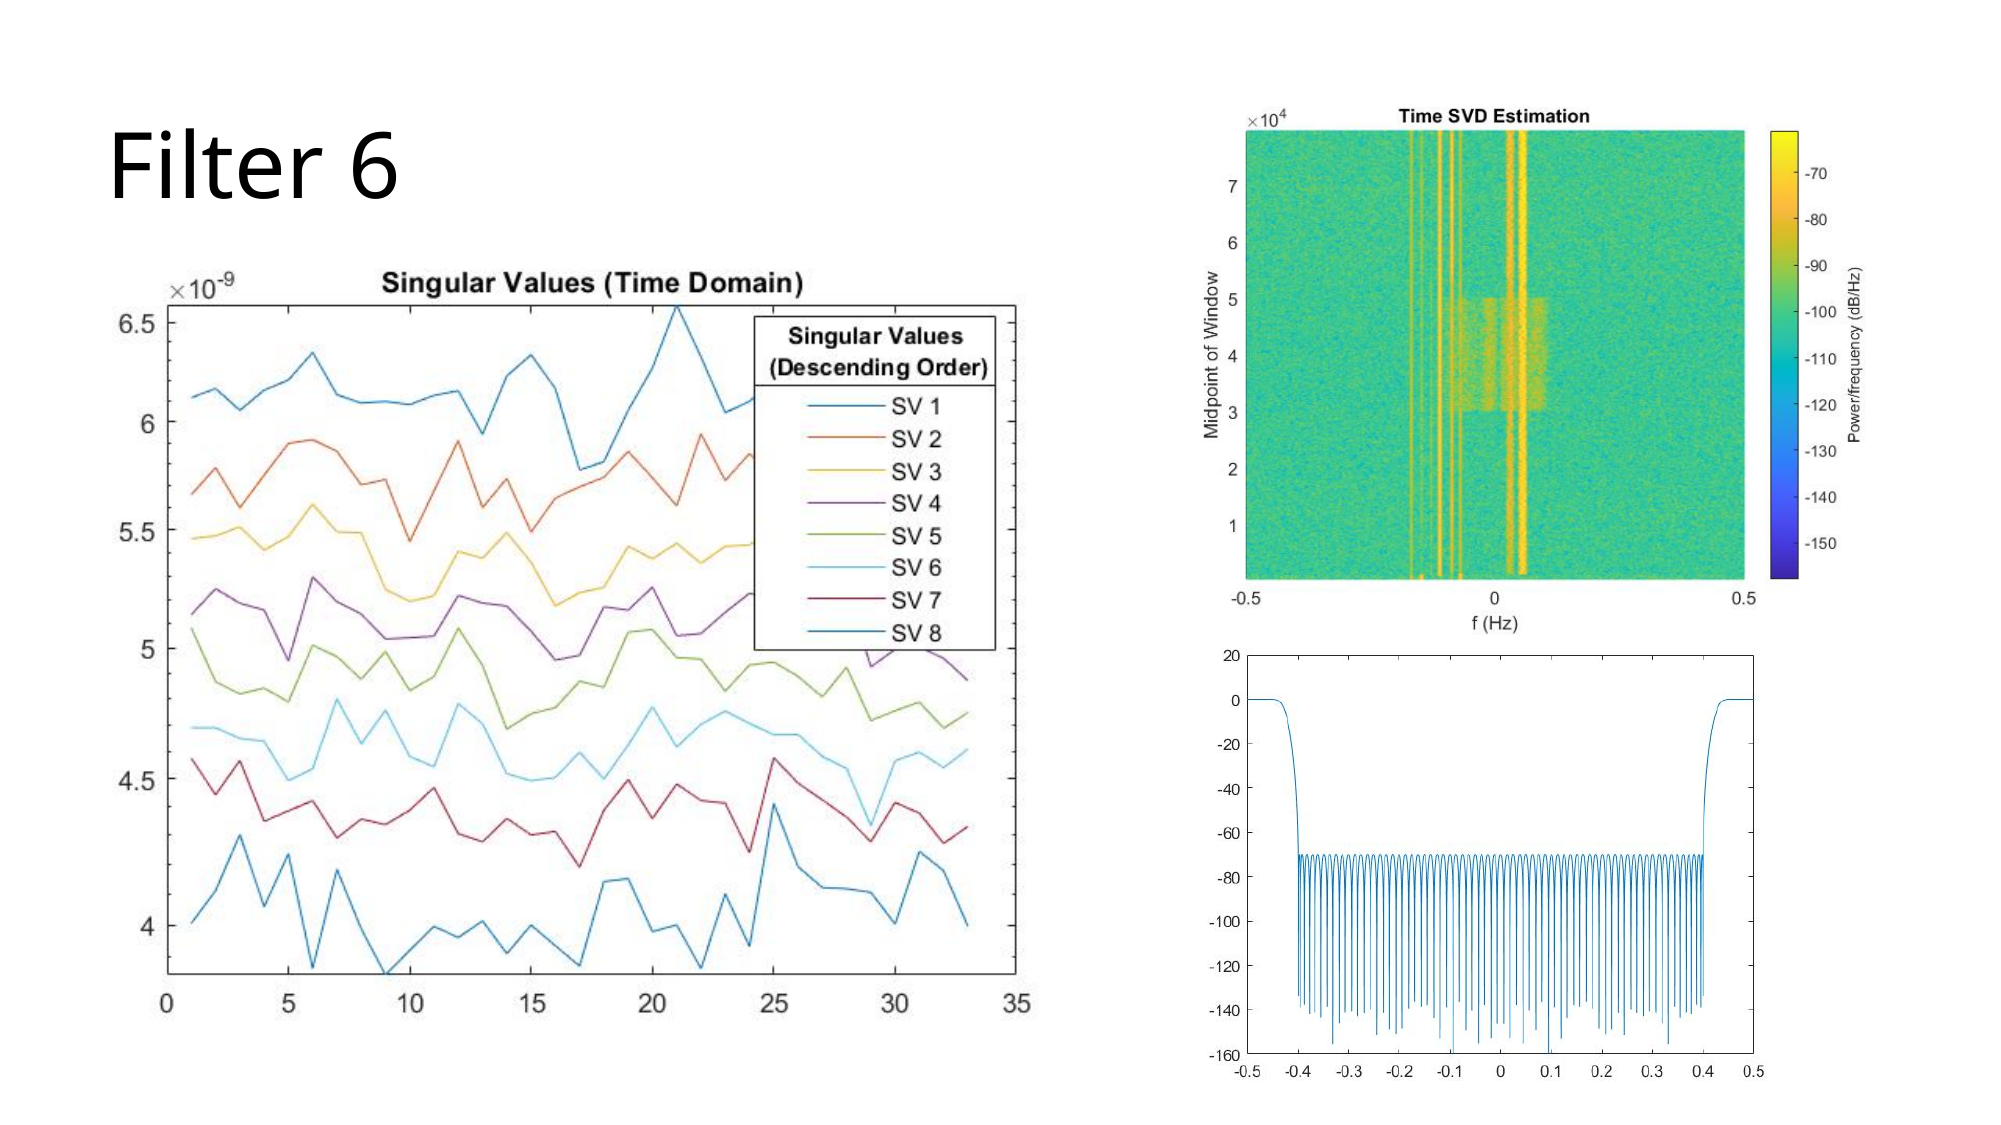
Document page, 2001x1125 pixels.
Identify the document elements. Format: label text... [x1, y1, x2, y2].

title Filter 6 [91, 59, 1053, 244]
picture [25, 244, 1120, 1066]
picture [1162, 90, 1895, 1108]
